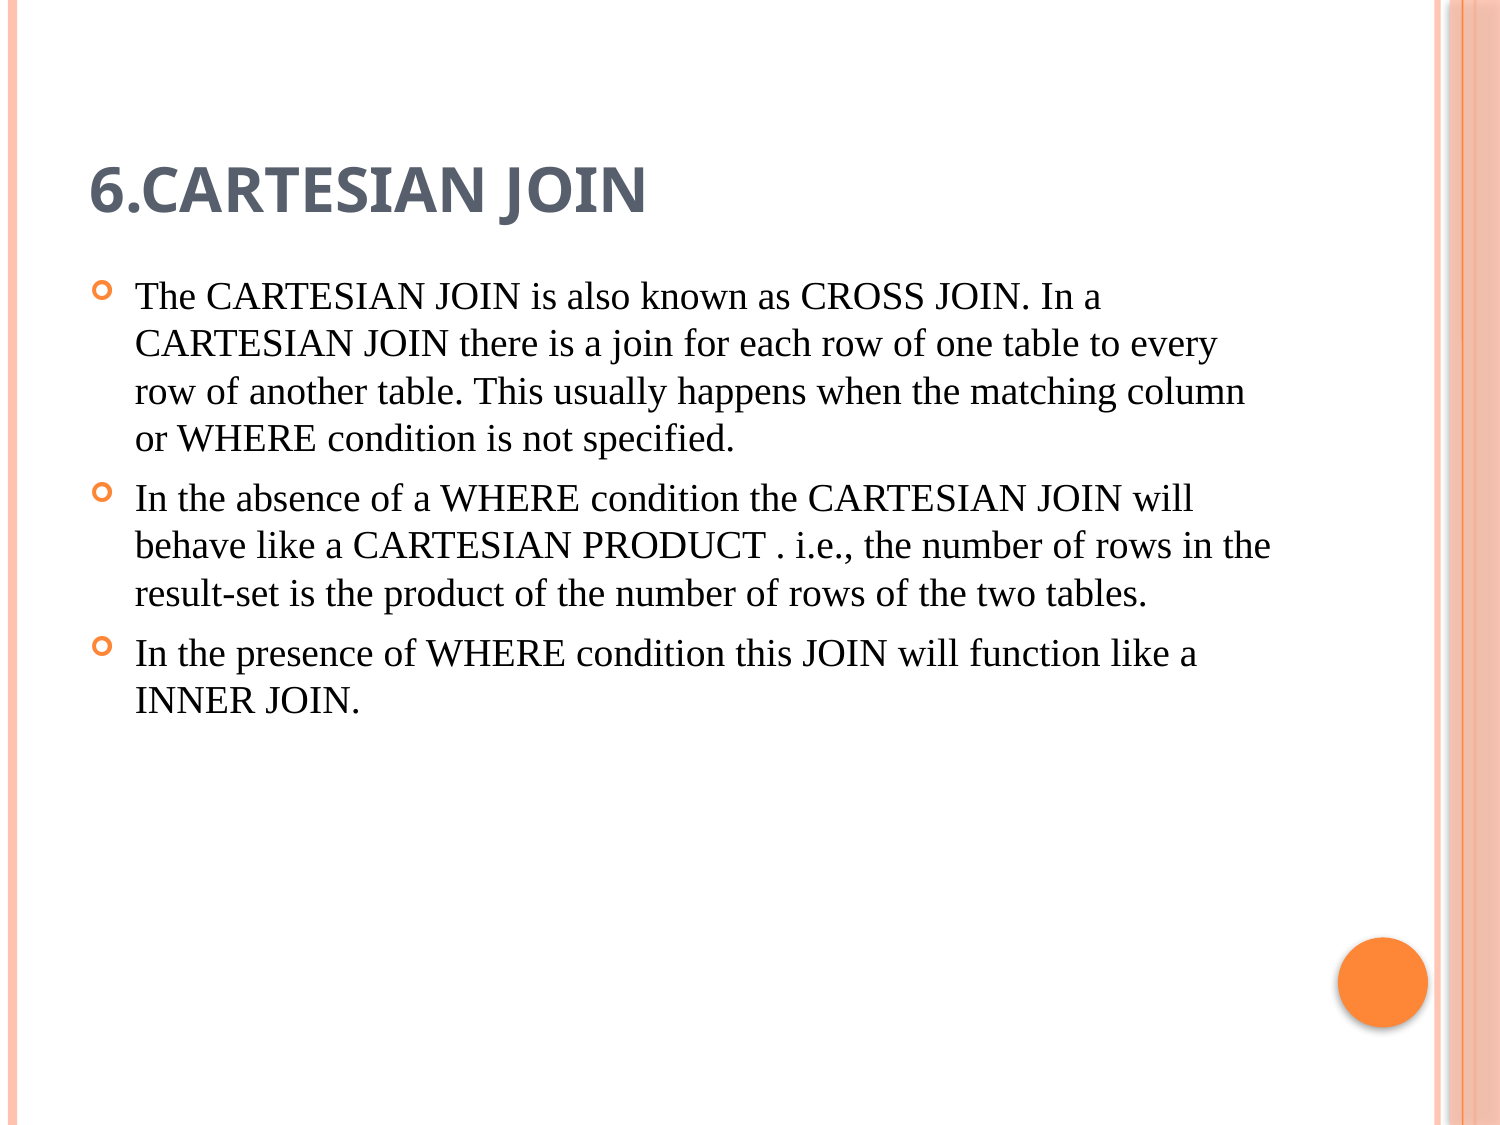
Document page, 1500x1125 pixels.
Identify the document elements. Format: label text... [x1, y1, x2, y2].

list The CARTESIAN JOIN is also known as CROSS JOIN. In a CARTESIAN JOIN there is a join for each row of one table to every row of another table. This usually happens when the matching column or WHERE condition is not specified. In the absence of a WHERE condition the CARTESIAN JOIN will behave like a CARTESIAN PRODUCT . i.e., the number of rows in the result-set is the product of the number of rows of the two tables. In the presence of WHERE condition this JOIN will function like a INNER JOIN. [75, 262, 1300, 1062]
title 6.CARTESIAN JOIN [75, 45, 1300, 233]
